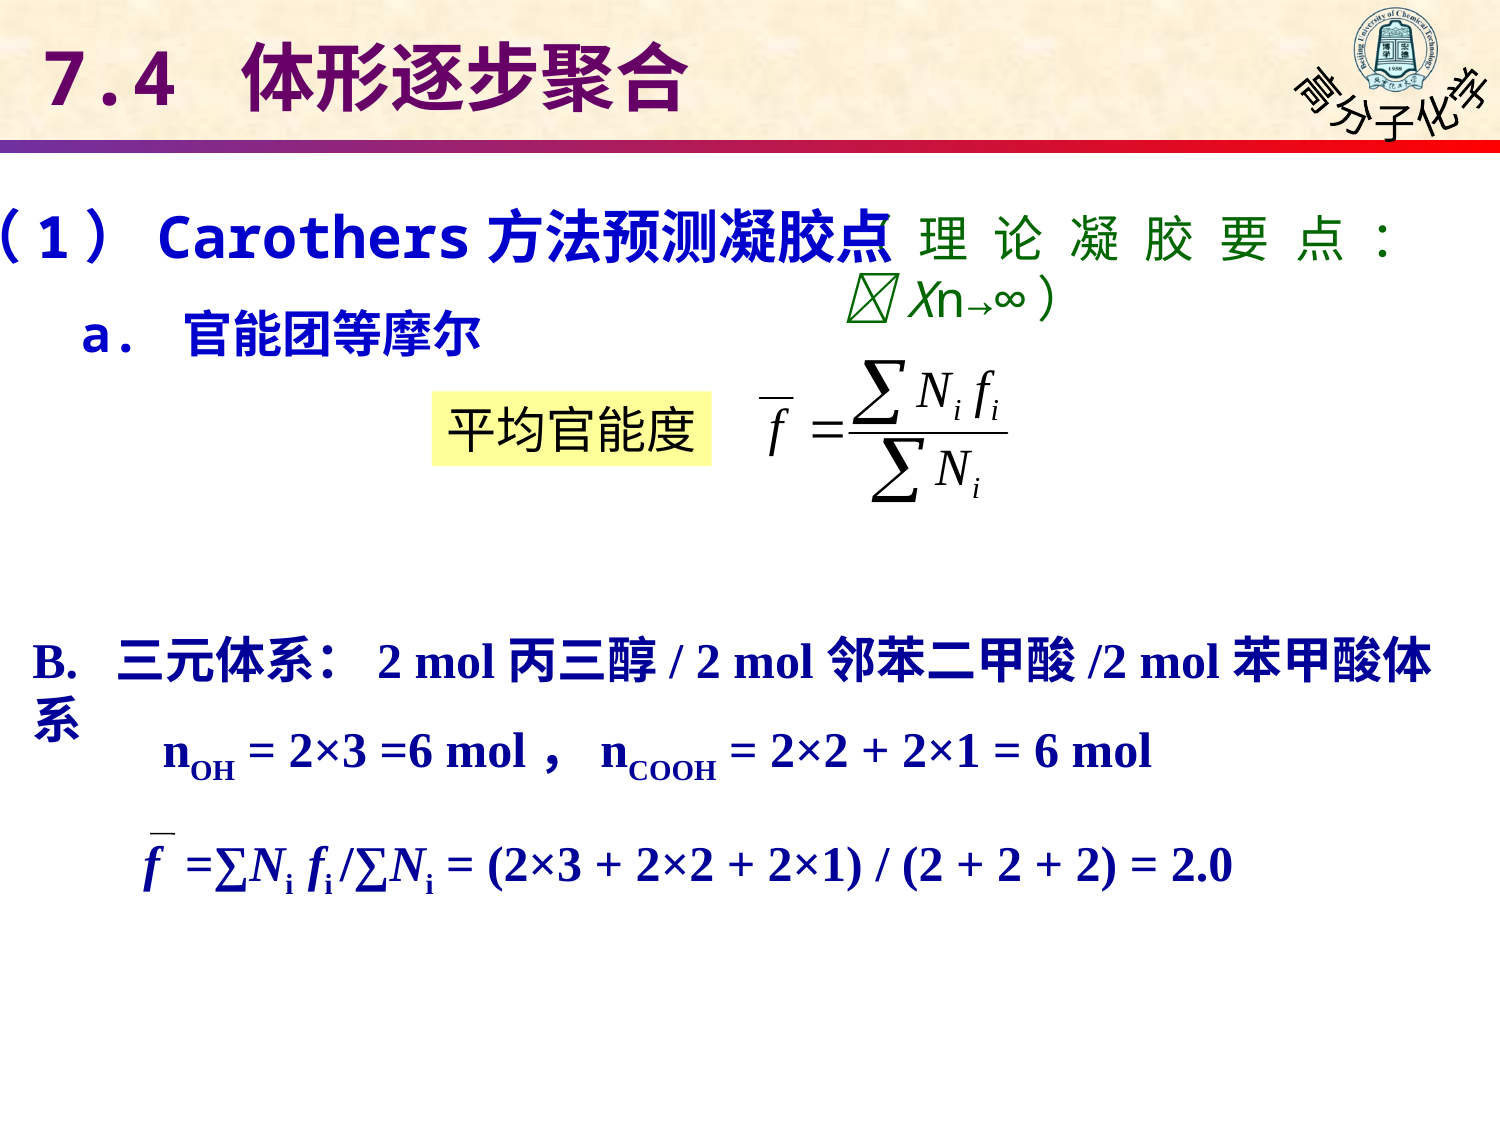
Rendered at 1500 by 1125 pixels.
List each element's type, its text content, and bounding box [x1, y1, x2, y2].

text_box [750, 349, 1020, 516]
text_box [1300, 0, 1489, 125]
text_box f =∑Ni fi /∑Ni = (2×3 + 2×2 + 2×1) / (2 + 2 + 2) = 2.0 [128, 824, 1362, 908]
text_box 7.4 体形逐步聚合 [27, 22, 705, 128]
text_box （1）Carothers方法预测凝胶点 [0, 193, 909, 278]
text_box [1396, 0, 1500, 140]
text_box （理论凝胶要点：Xn→∞） [828, 200, 1436, 335]
text_box a. 官能团等摩尔 [36, 294, 509, 370]
text_box [0, 140, 1500, 153]
text_box B. 三元体系：2 mol丙三醇/ 2 mol邻苯二甲酸/2 mol苯甲酸体系 [17, 621, 1477, 757]
text_box nOH = 2×3 =6 mol，nCOOH = 2×2 + 2×1 = 6 mol [147, 710, 1311, 794]
text_box [0, 0, 1392, 140]
text_box 平均官能度 [431, 391, 712, 467]
